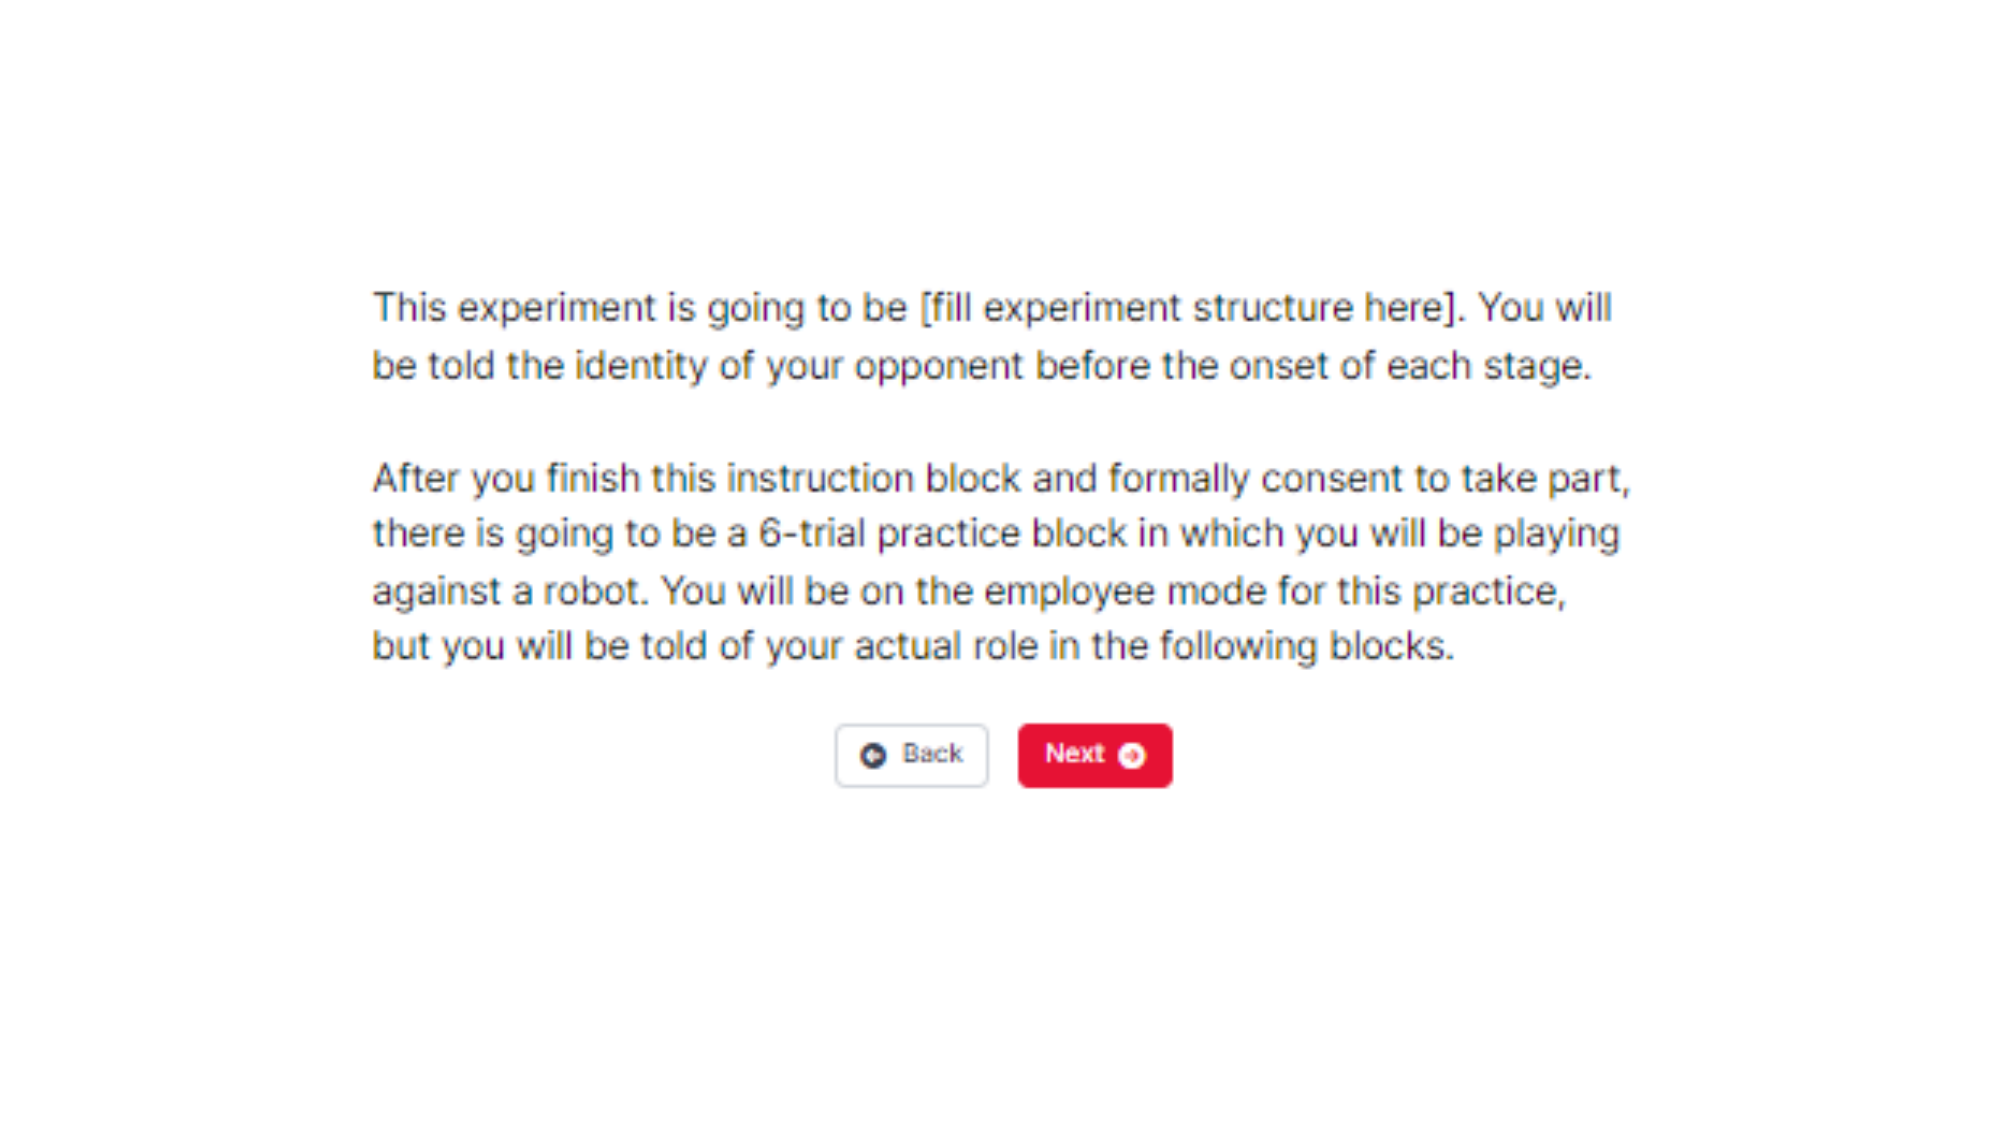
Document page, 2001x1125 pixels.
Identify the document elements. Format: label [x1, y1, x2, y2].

picture [330, 235, 1670, 889]
